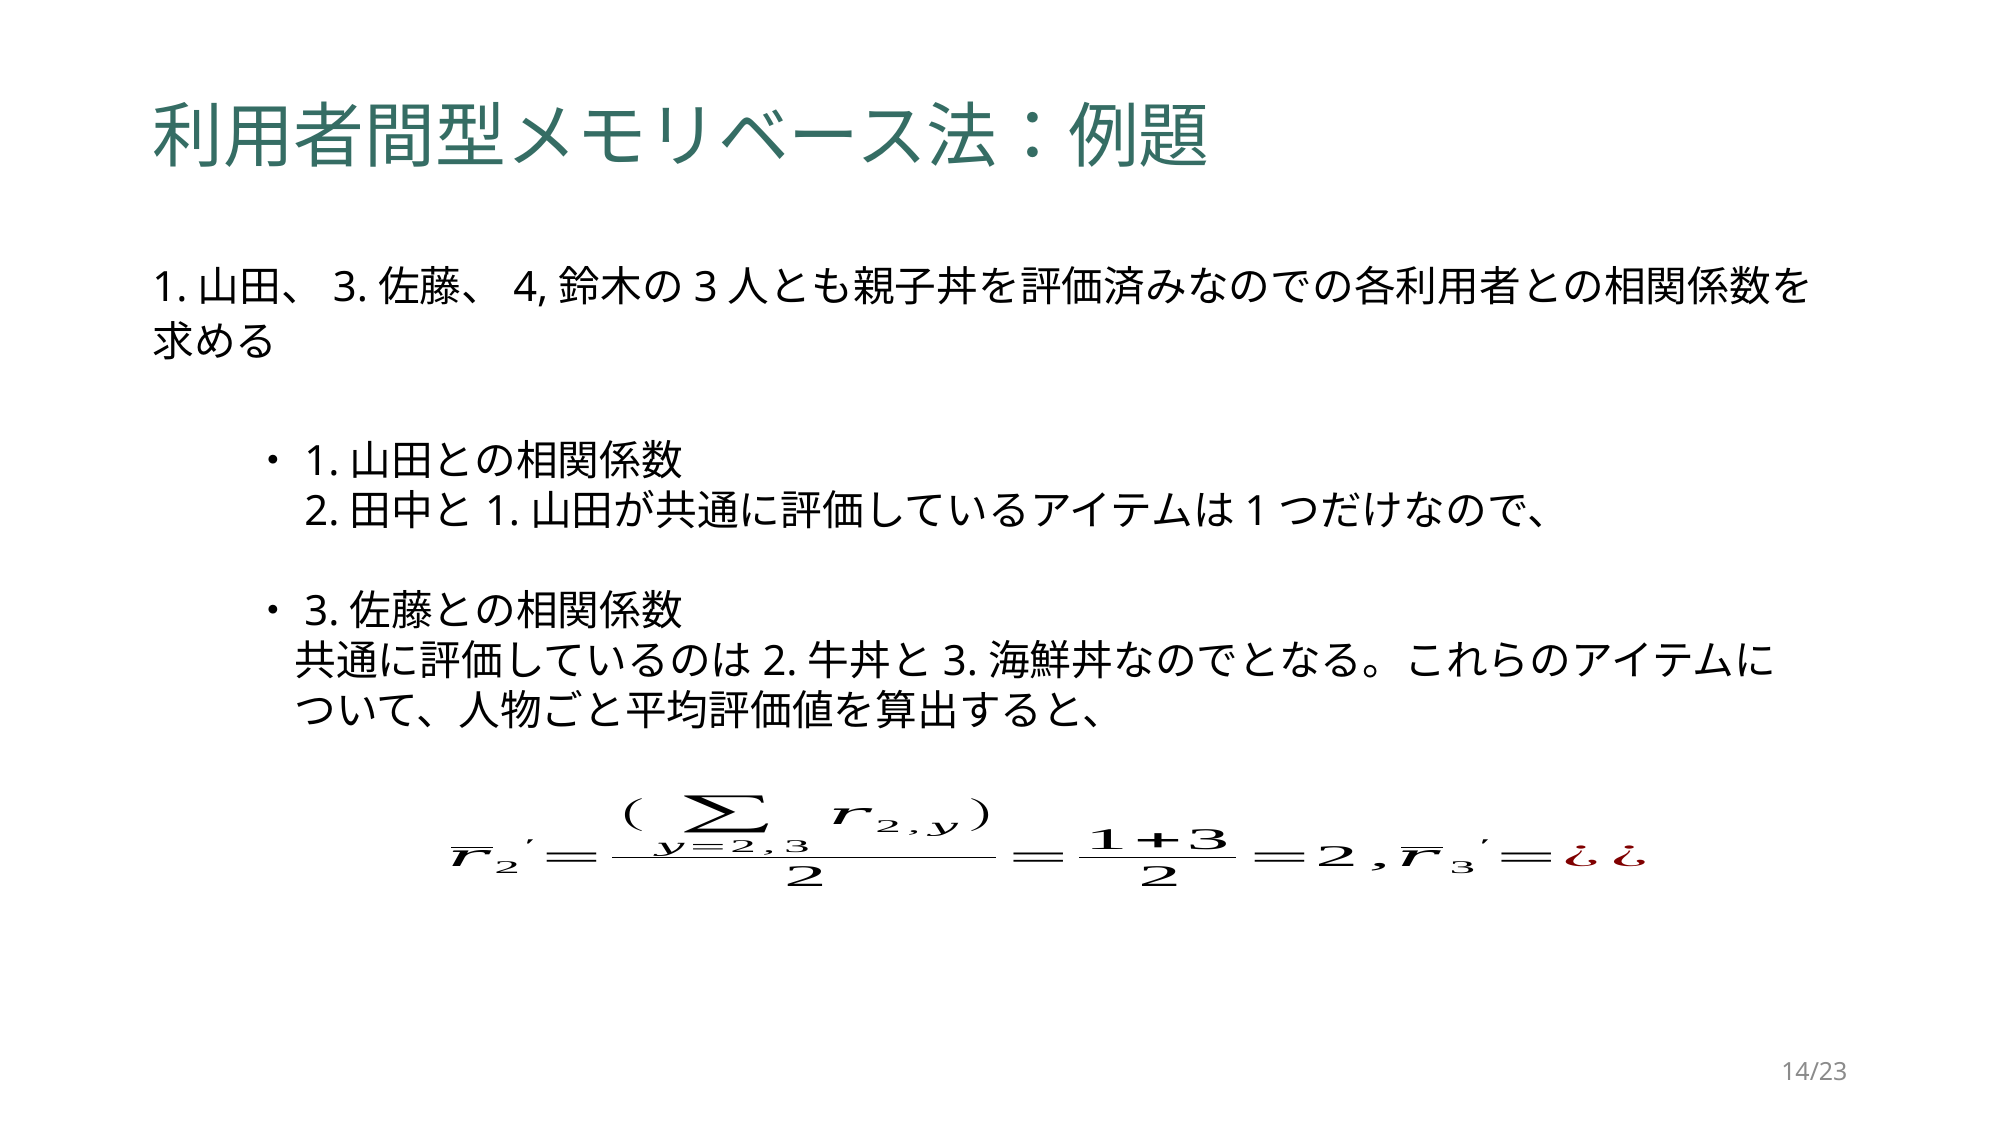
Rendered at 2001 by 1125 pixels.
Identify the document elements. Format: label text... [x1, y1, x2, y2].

slide_number 14/23 [1412, 1042, 1863, 1103]
title 利用者間型メモリベース法：例題 [137, 30, 1863, 248]
